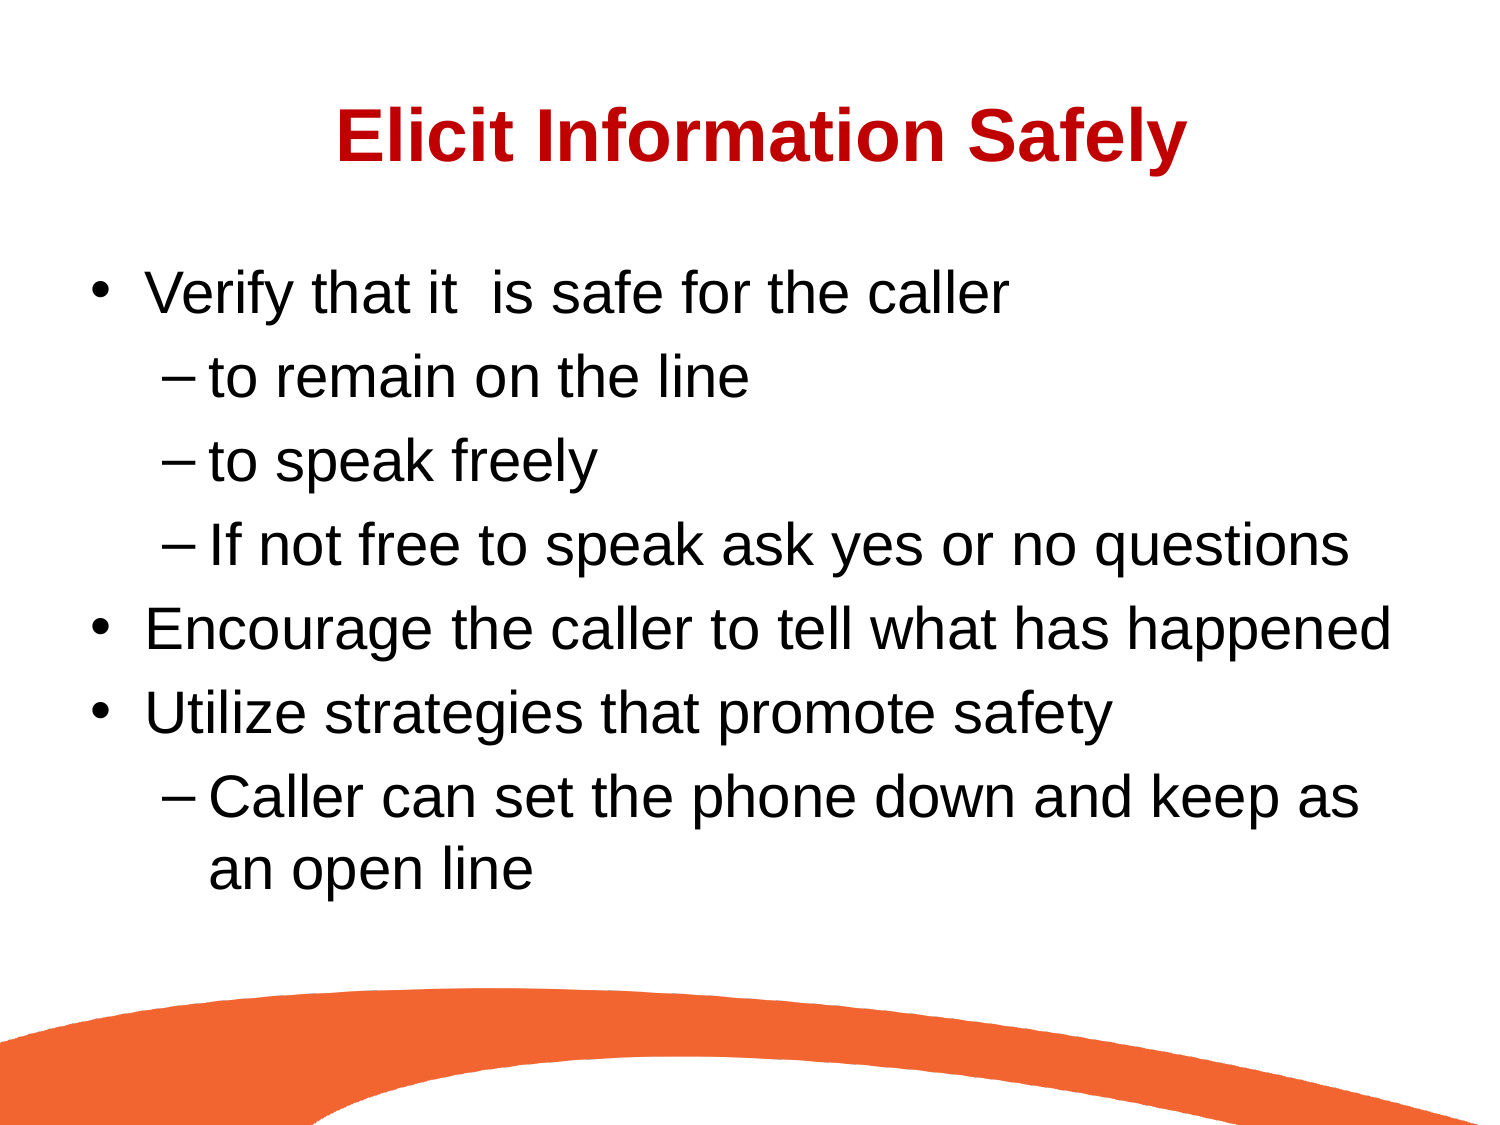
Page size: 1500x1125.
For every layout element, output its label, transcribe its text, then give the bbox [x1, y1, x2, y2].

list Verify that it is safe for the caller to remain on the line to speak freely If not free to speak ask yes or no questions Encourage the caller to tell what has happened Utilize strategies that promote safety Caller can set the phone down and keep as an open line [75, 245, 1425, 989]
title Elicit Information Safely [87, 37, 1438, 225]
